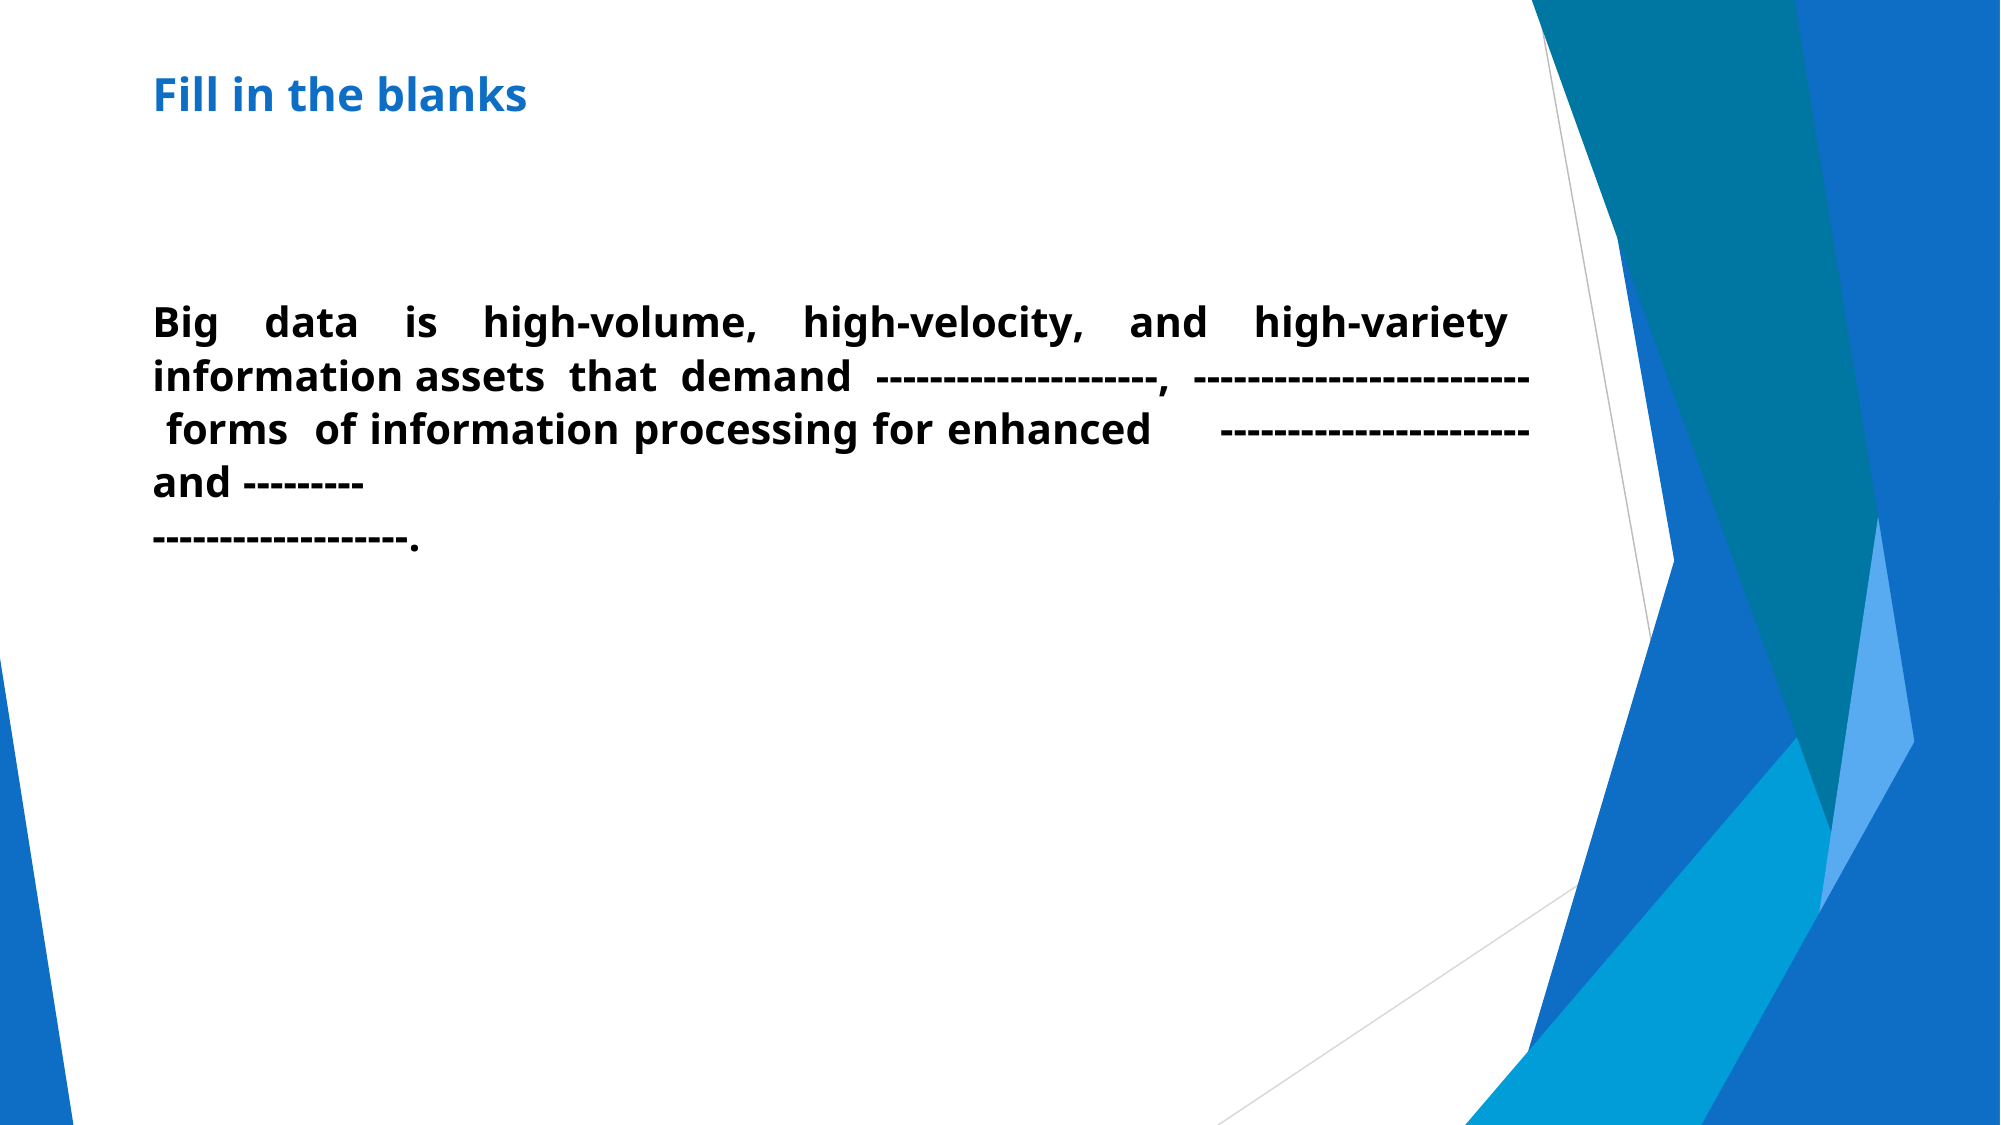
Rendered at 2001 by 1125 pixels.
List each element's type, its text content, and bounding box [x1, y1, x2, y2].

title Fill in the blanks [92, 65, 1908, 254]
text_box Big data is high-volume, high-velocity, and high-variety information assets that demand ---------------------, ------------------------- forms of information processing for enhanced ----------------------- and --------- -------------------. [150, 292, 1532, 560]
